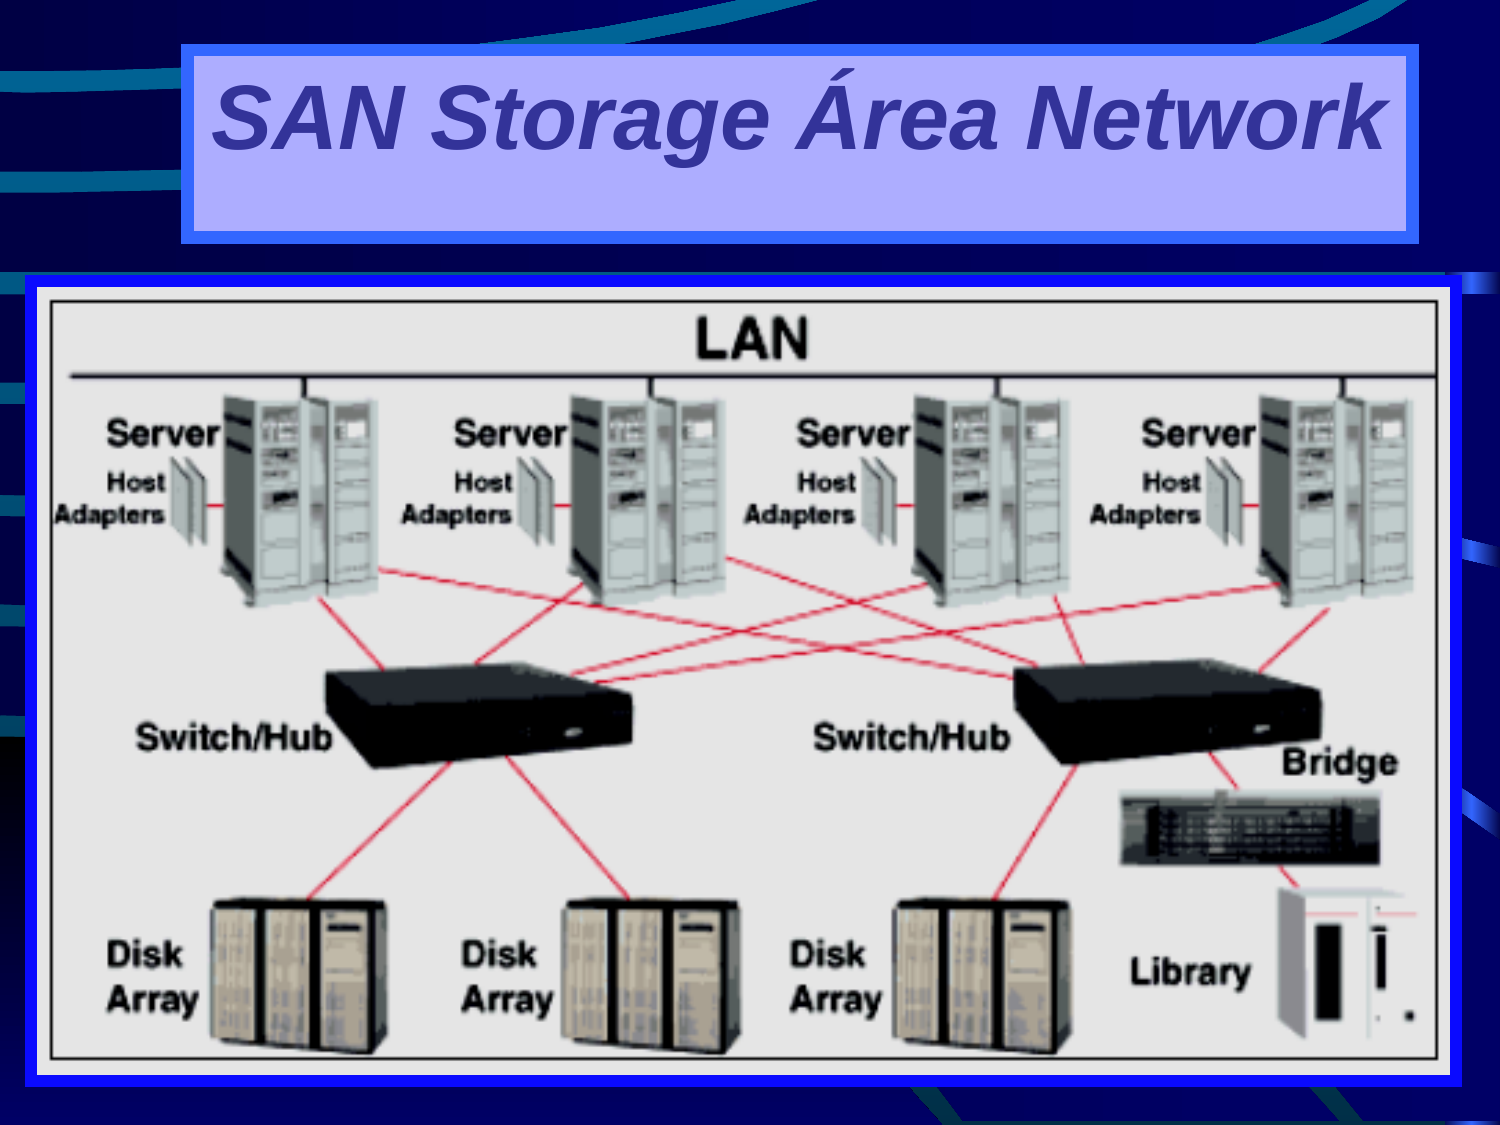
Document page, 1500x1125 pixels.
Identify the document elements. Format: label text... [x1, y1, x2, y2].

title SAN Storage Área Network [187, 49, 1413, 238]
picture [182, 67, 187, 88]
picture [182, 170, 187, 189]
picture [1240, 44, 1315, 49]
picture [441, 44, 612, 49]
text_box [37, 287, 1451, 1076]
